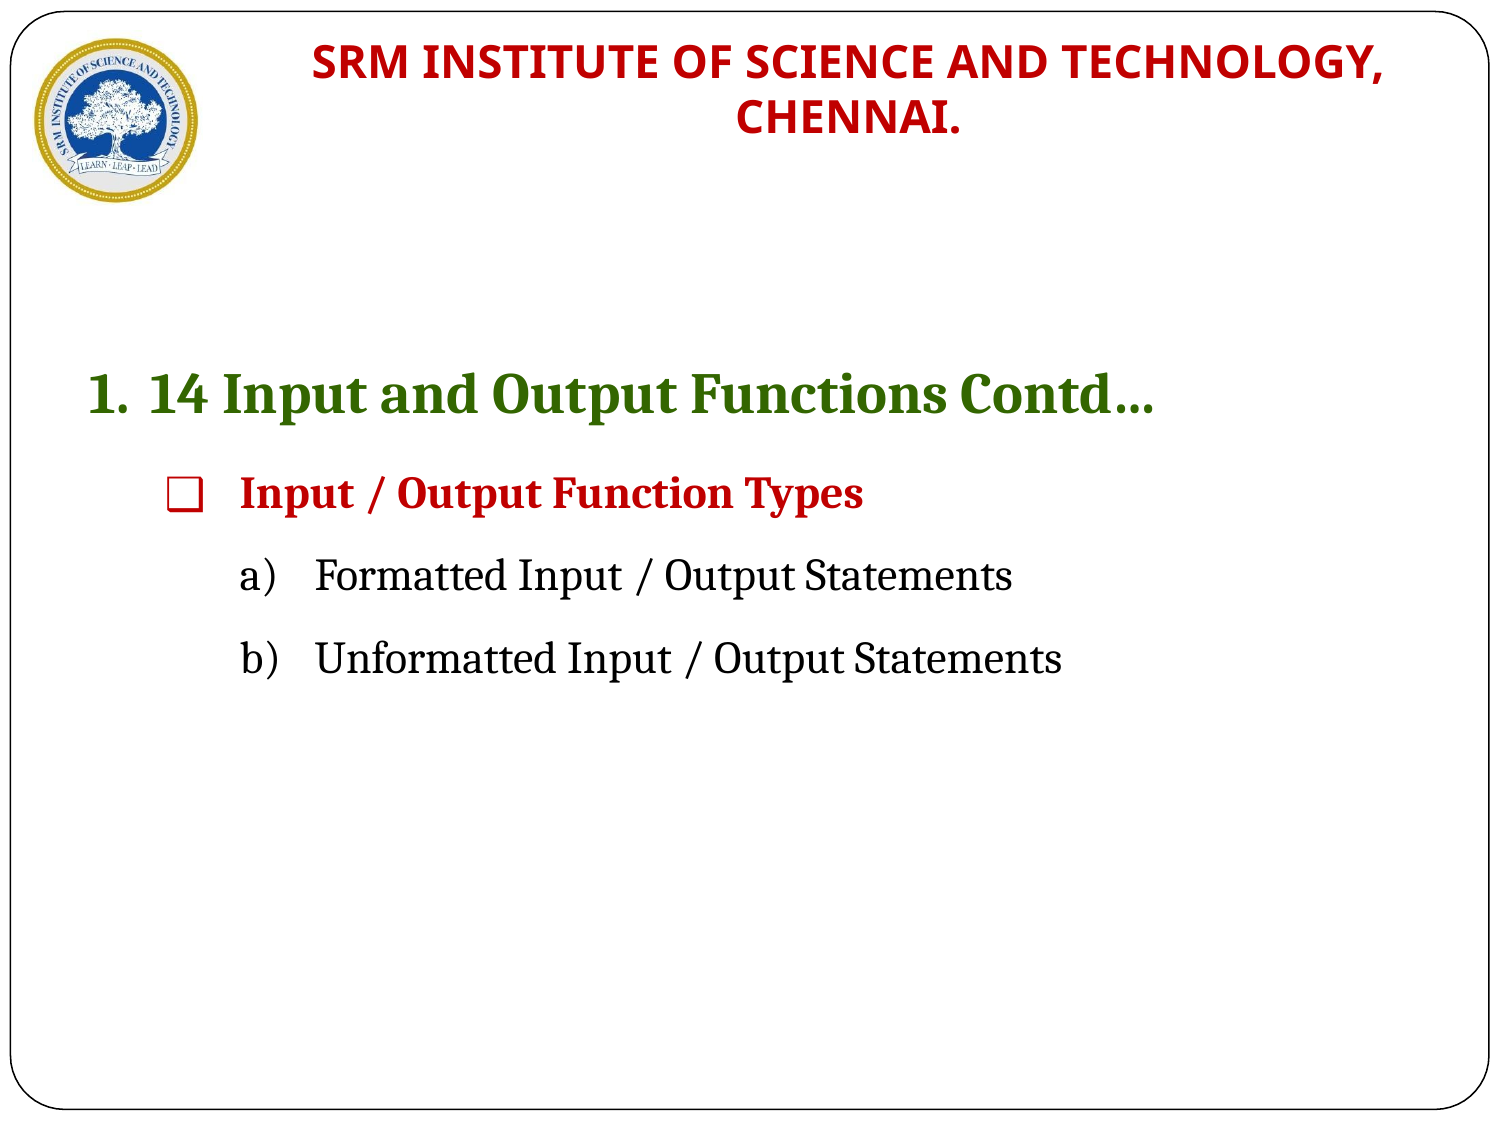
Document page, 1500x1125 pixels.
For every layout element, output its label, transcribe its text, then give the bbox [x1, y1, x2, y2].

picture [31, 30, 204, 207]
text_box 14 Input and Output Functions Contd… Input / Output Function Types Formatted Input / Output Statements Unformatted Input / Output Statements [87, 353, 1294, 683]
title SRM INSTITUTE OF SCIENCE AND TECHNOLOGY, CHENNAI. [202, 30, 1468, 221]
